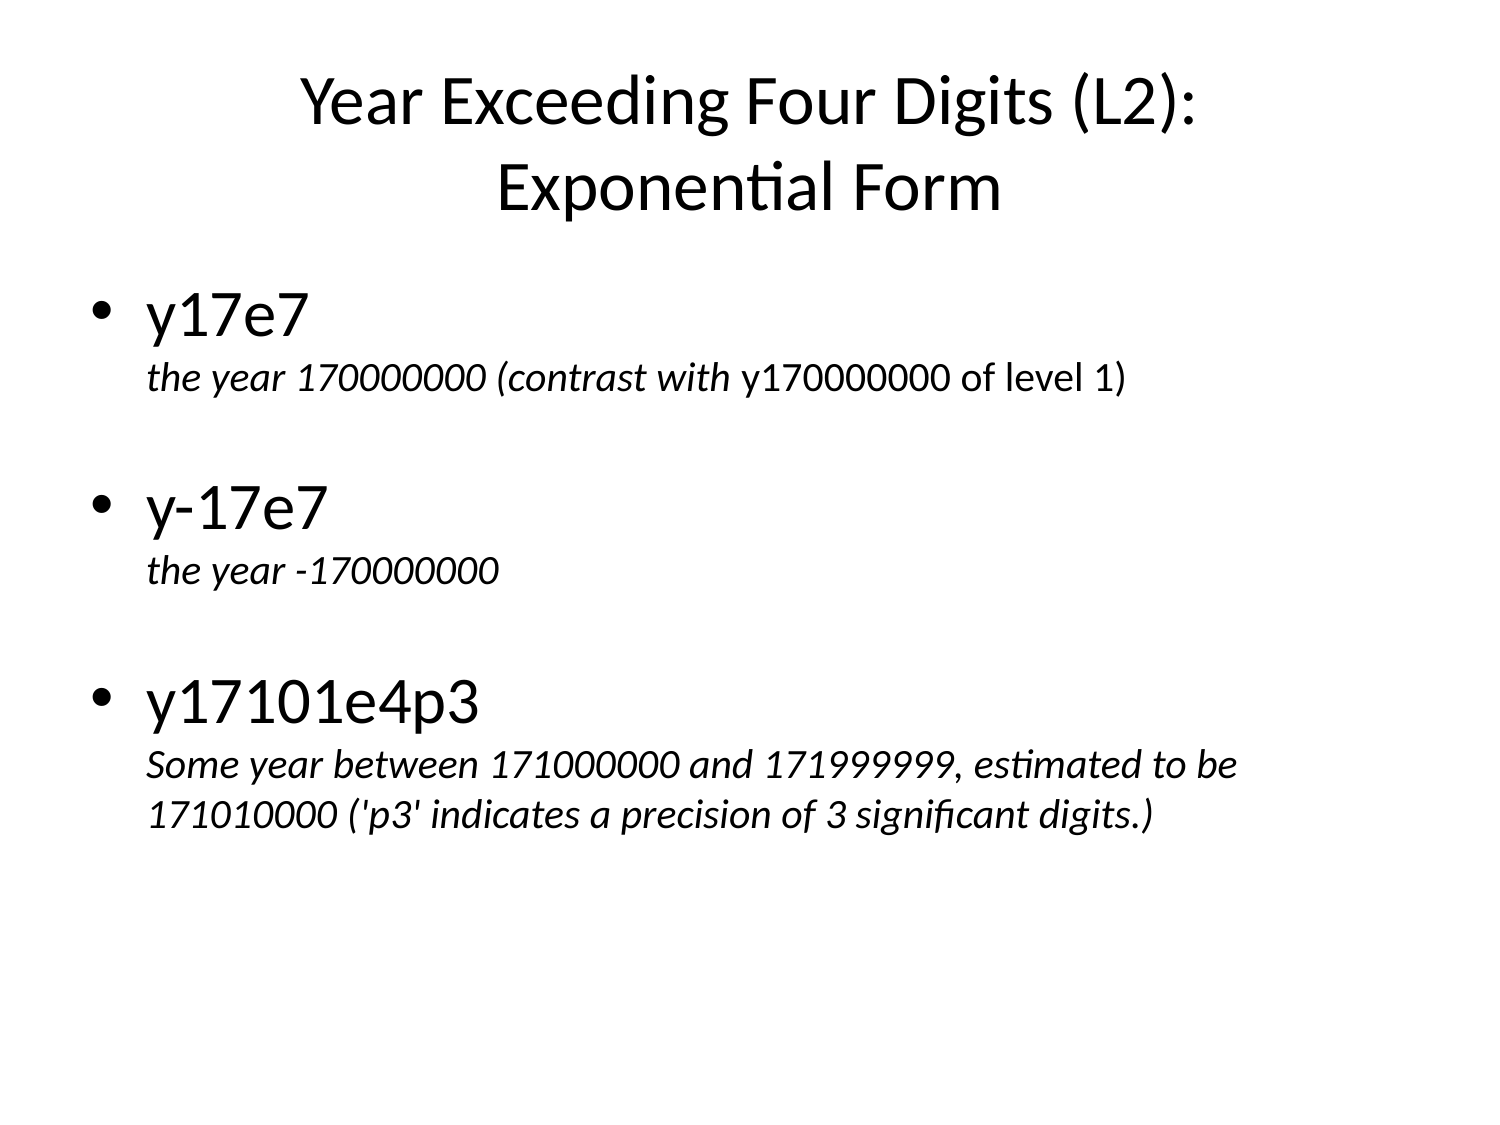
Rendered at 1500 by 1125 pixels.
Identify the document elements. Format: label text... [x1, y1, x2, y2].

text_box Year Exceeding Four Digits (L2): Exponential Form [74, 45, 1425, 233]
text_box y17e7 the year 170000000 (contrast with y170000000 of level 1) y-17e7 the year -170000000 y17101e4p3 Some year between 171000000 and 171999999, estimated to be 171010000 ('p3' indicates a precision of 3 significant digits.) [74, 262, 1425, 1005]
